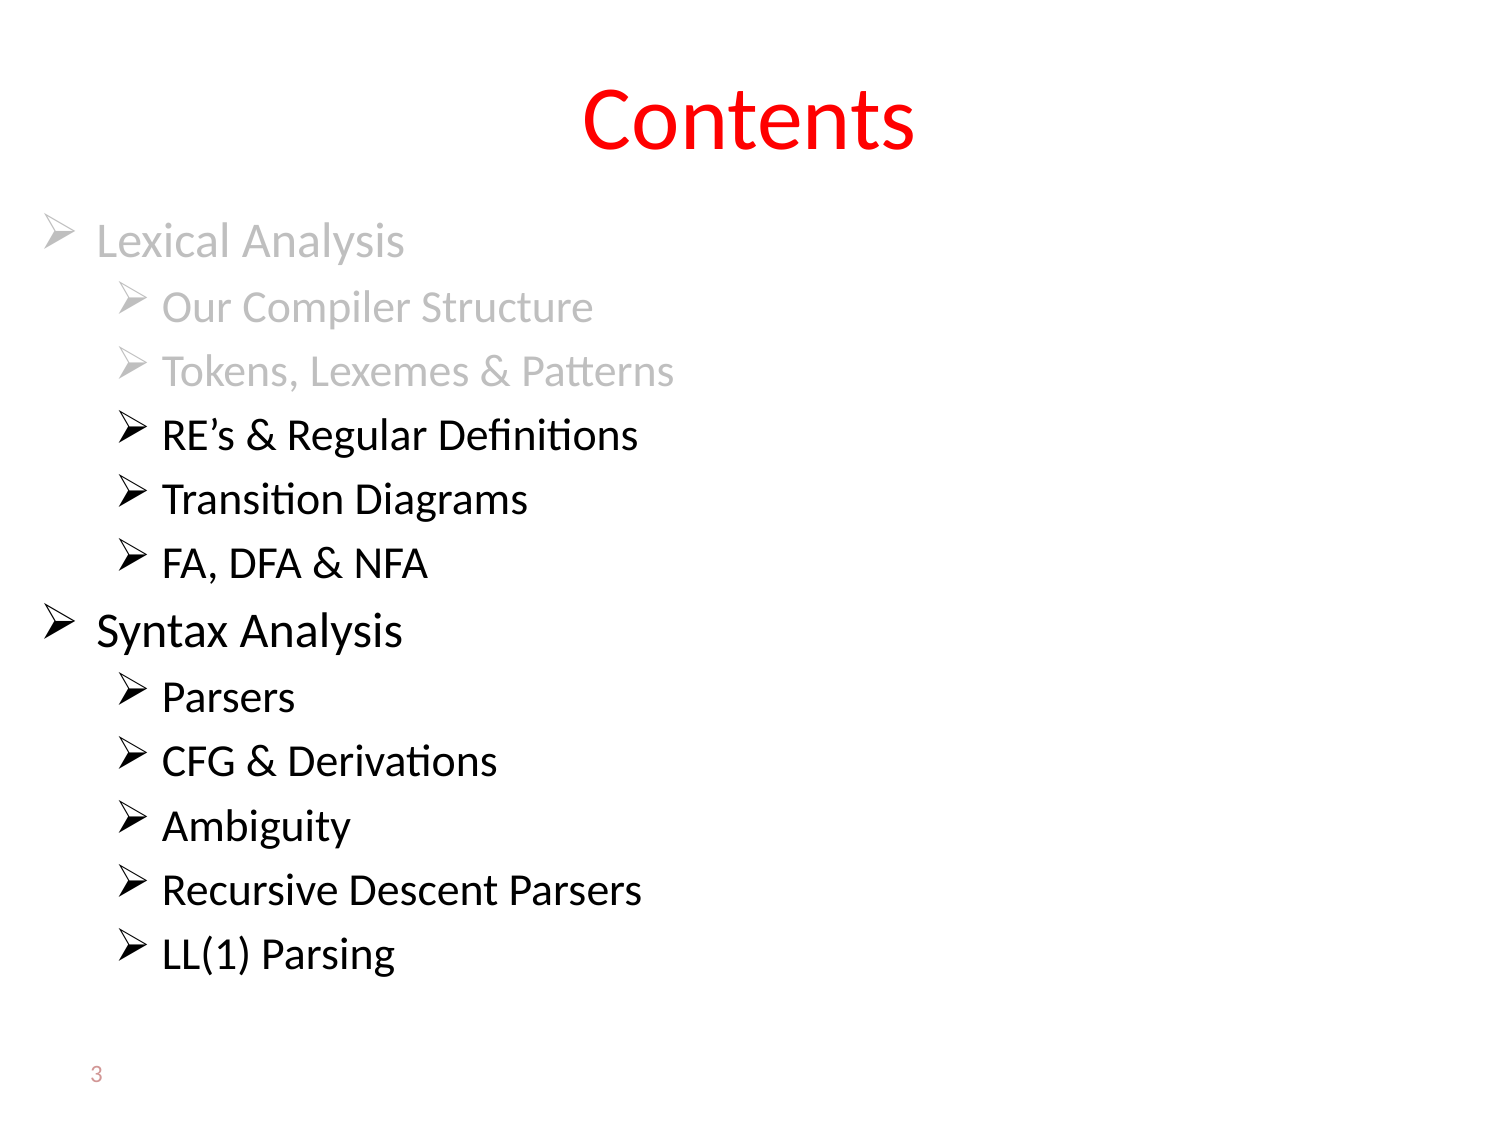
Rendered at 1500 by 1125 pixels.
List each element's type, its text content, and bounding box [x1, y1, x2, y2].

title Contents [75, 37, 1425, 188]
list Lexical Analysis Our Compiler Structure Tokens, Lexemes & Patterns RE’s & Regular Definitions Transition Diagrams FA, DFA & NFA Syntax Analysis Parsers CFG & Derivations Ambiguity Recursive Descent Parsers LL(1) Parsing [24, 200, 1475, 1025]
slide_number 3 [75, 1042, 425, 1103]
